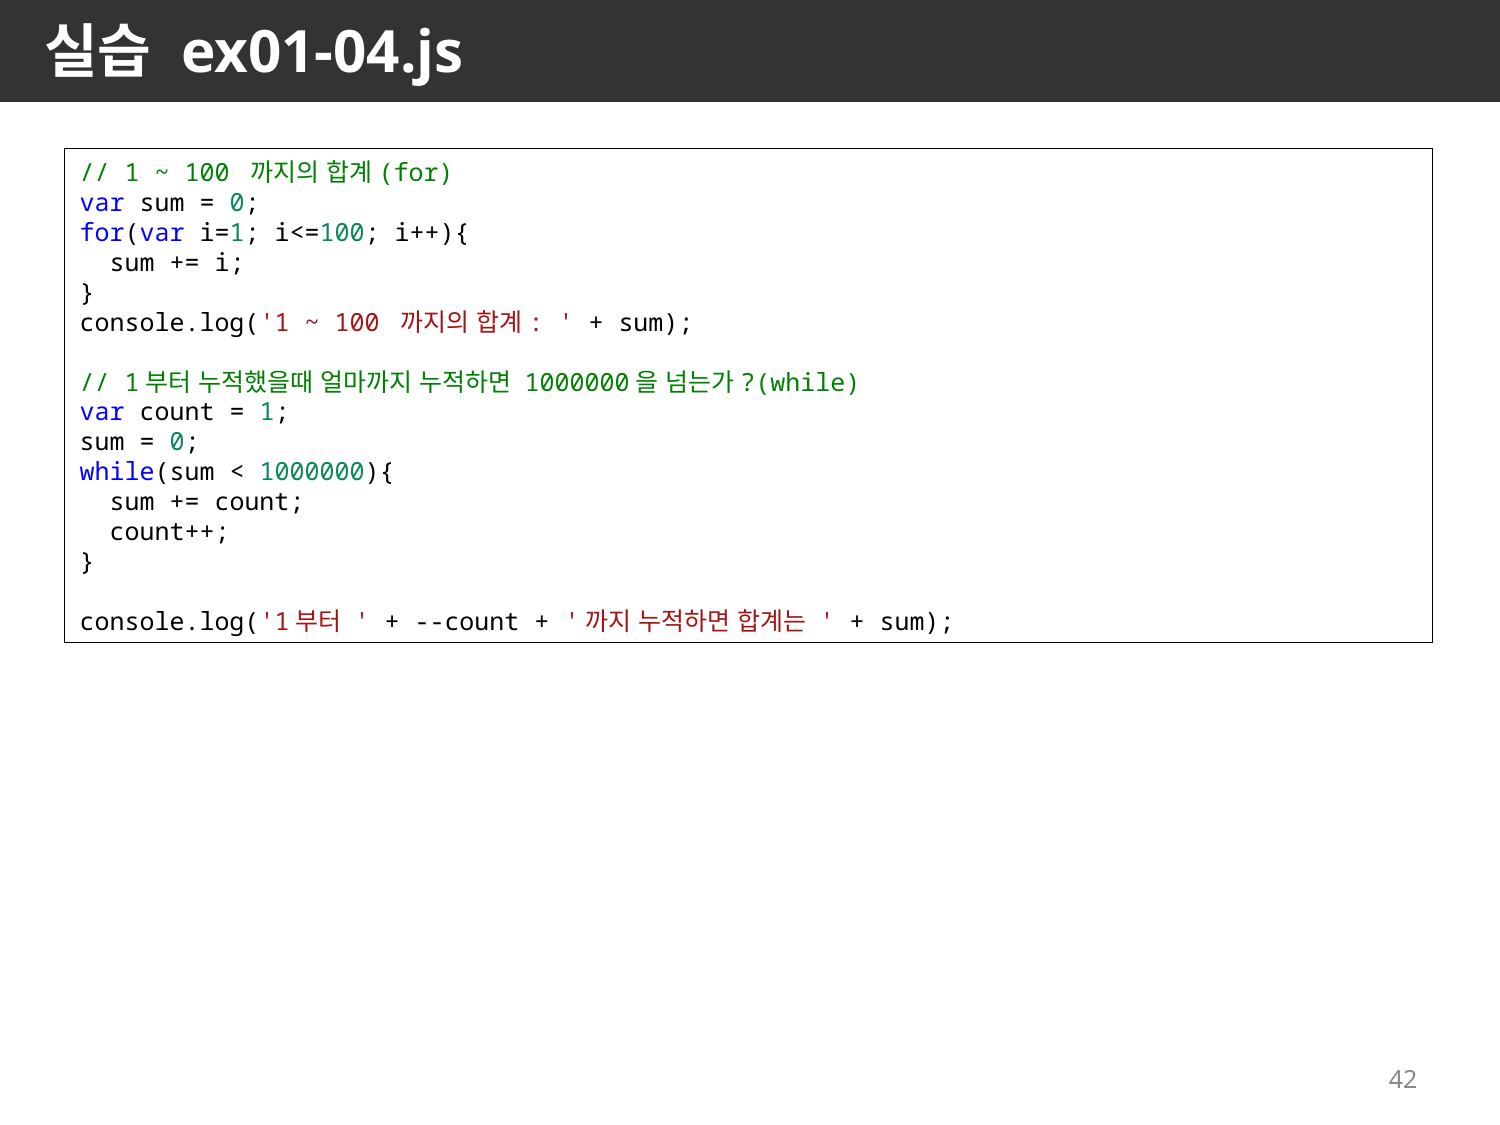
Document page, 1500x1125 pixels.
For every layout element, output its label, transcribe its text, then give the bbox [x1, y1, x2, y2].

slide_number 42 [1082, 1050, 1433, 1111]
text_box // 1 ~ 100 까지의 합계(for) var sum = 0; for(var i=1; i<=100; i++){ sum += i; } console.log('1 ~ 100 까지의 합계: ' + sum); // 1부터 누적했을때 얼마까지 누적하면 1000000을 넘는가?(while) var count = 1; sum = 0; while(sum < 1000000){ sum += count; count++; } console.log('1부터 ' + --count + '까지 누적하면 합계는 ' + sum); [64, 148, 1433, 643]
picture [0, 0, 1500, 103]
